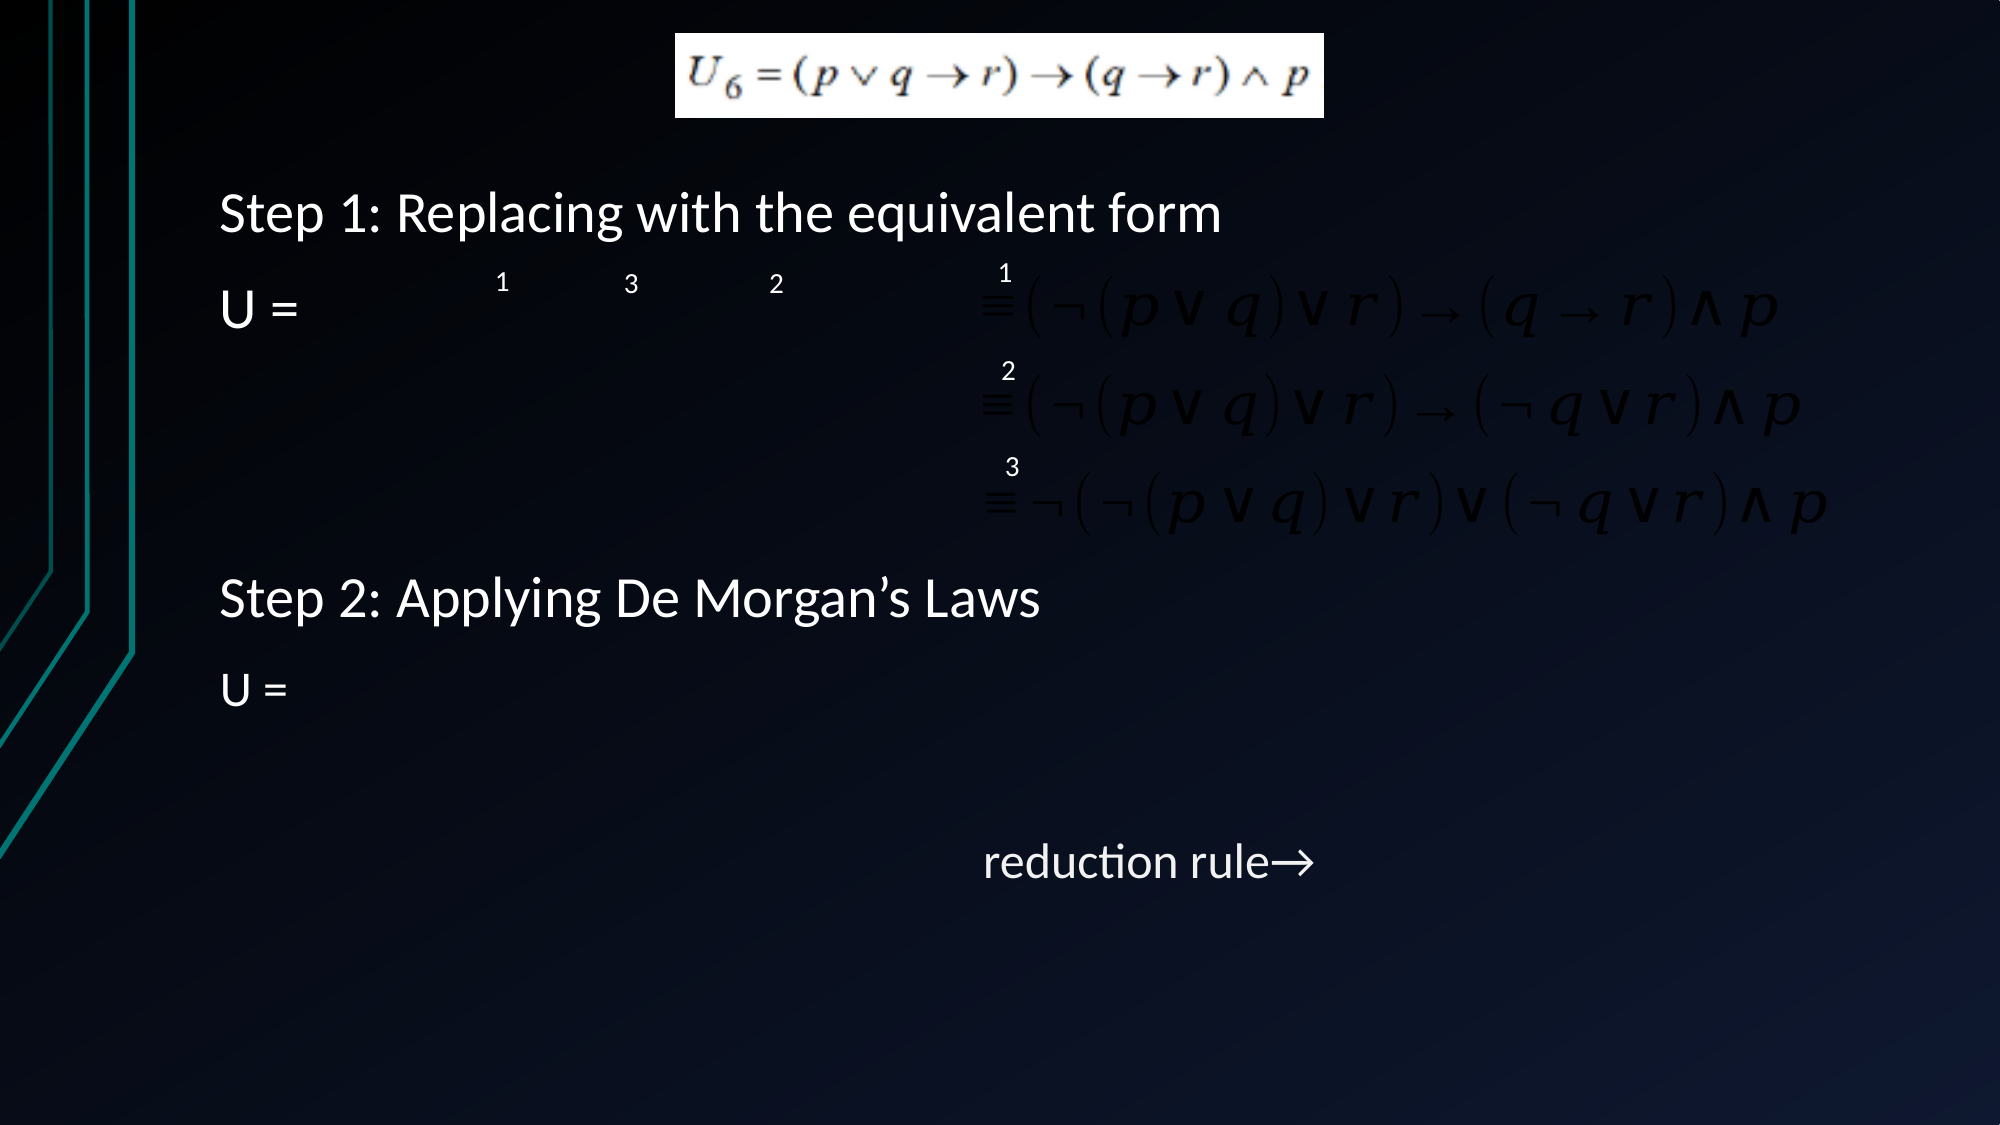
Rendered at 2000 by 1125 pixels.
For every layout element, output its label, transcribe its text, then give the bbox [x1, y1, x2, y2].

text_box 1 [480, 255, 522, 305]
text_box 2 [986, 344, 1034, 394]
text_box 3 [609, 256, 654, 307]
text_box 2 [754, 256, 802, 307]
text_box 3 [990, 440, 1035, 490]
picture [675, 33, 1325, 118]
text_box 1 [983, 245, 1025, 296]
